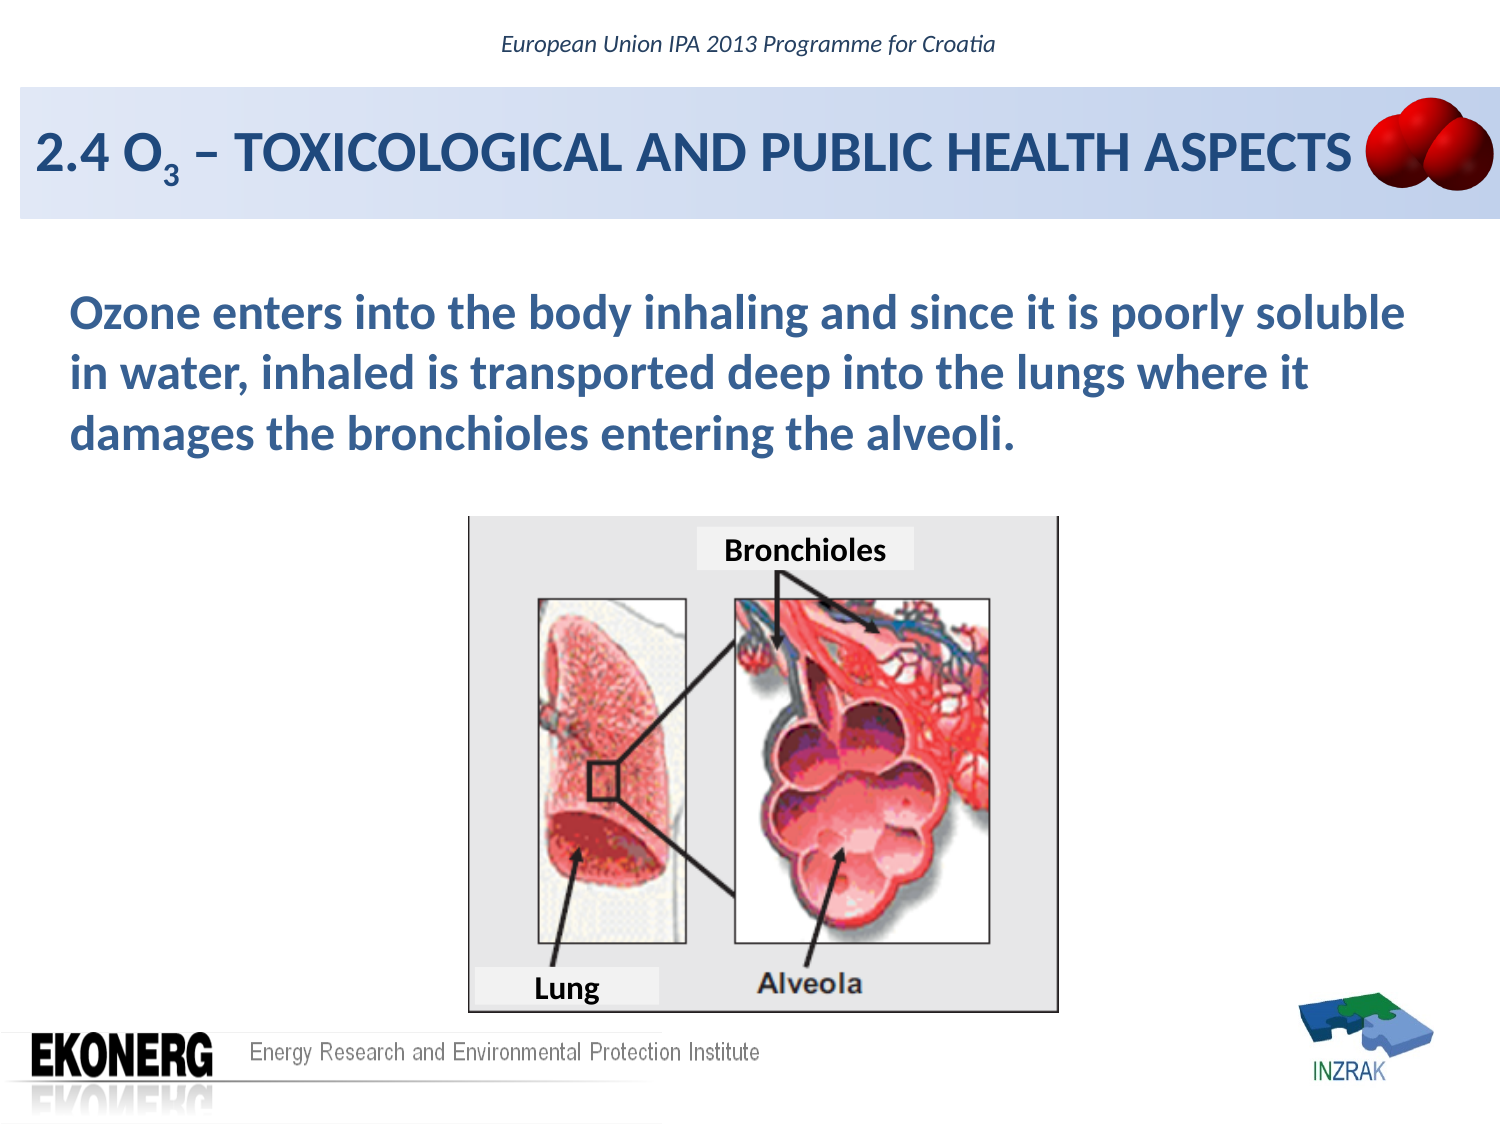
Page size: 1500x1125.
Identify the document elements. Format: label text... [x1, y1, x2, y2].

title 2.4 O3 – TOXICOLOGICAL AND PUBLIC HEALTH ASPECTS of [20, 87, 1500, 219]
picture [1298, 992, 1434, 1088]
picture [1358, 91, 1500, 198]
text_box European Union IPA 2013 Programme for Croatia [0, 23, 1498, 71]
picture [0, 1027, 783, 1125]
text_box Ozone enters into the body inhaling and since it is poorly soluble in water, inhaled is transported deep into the lungs where it damages the bronchioles entering the alveoli. [54, 272, 1426, 468]
picture [467, 516, 1060, 1013]
